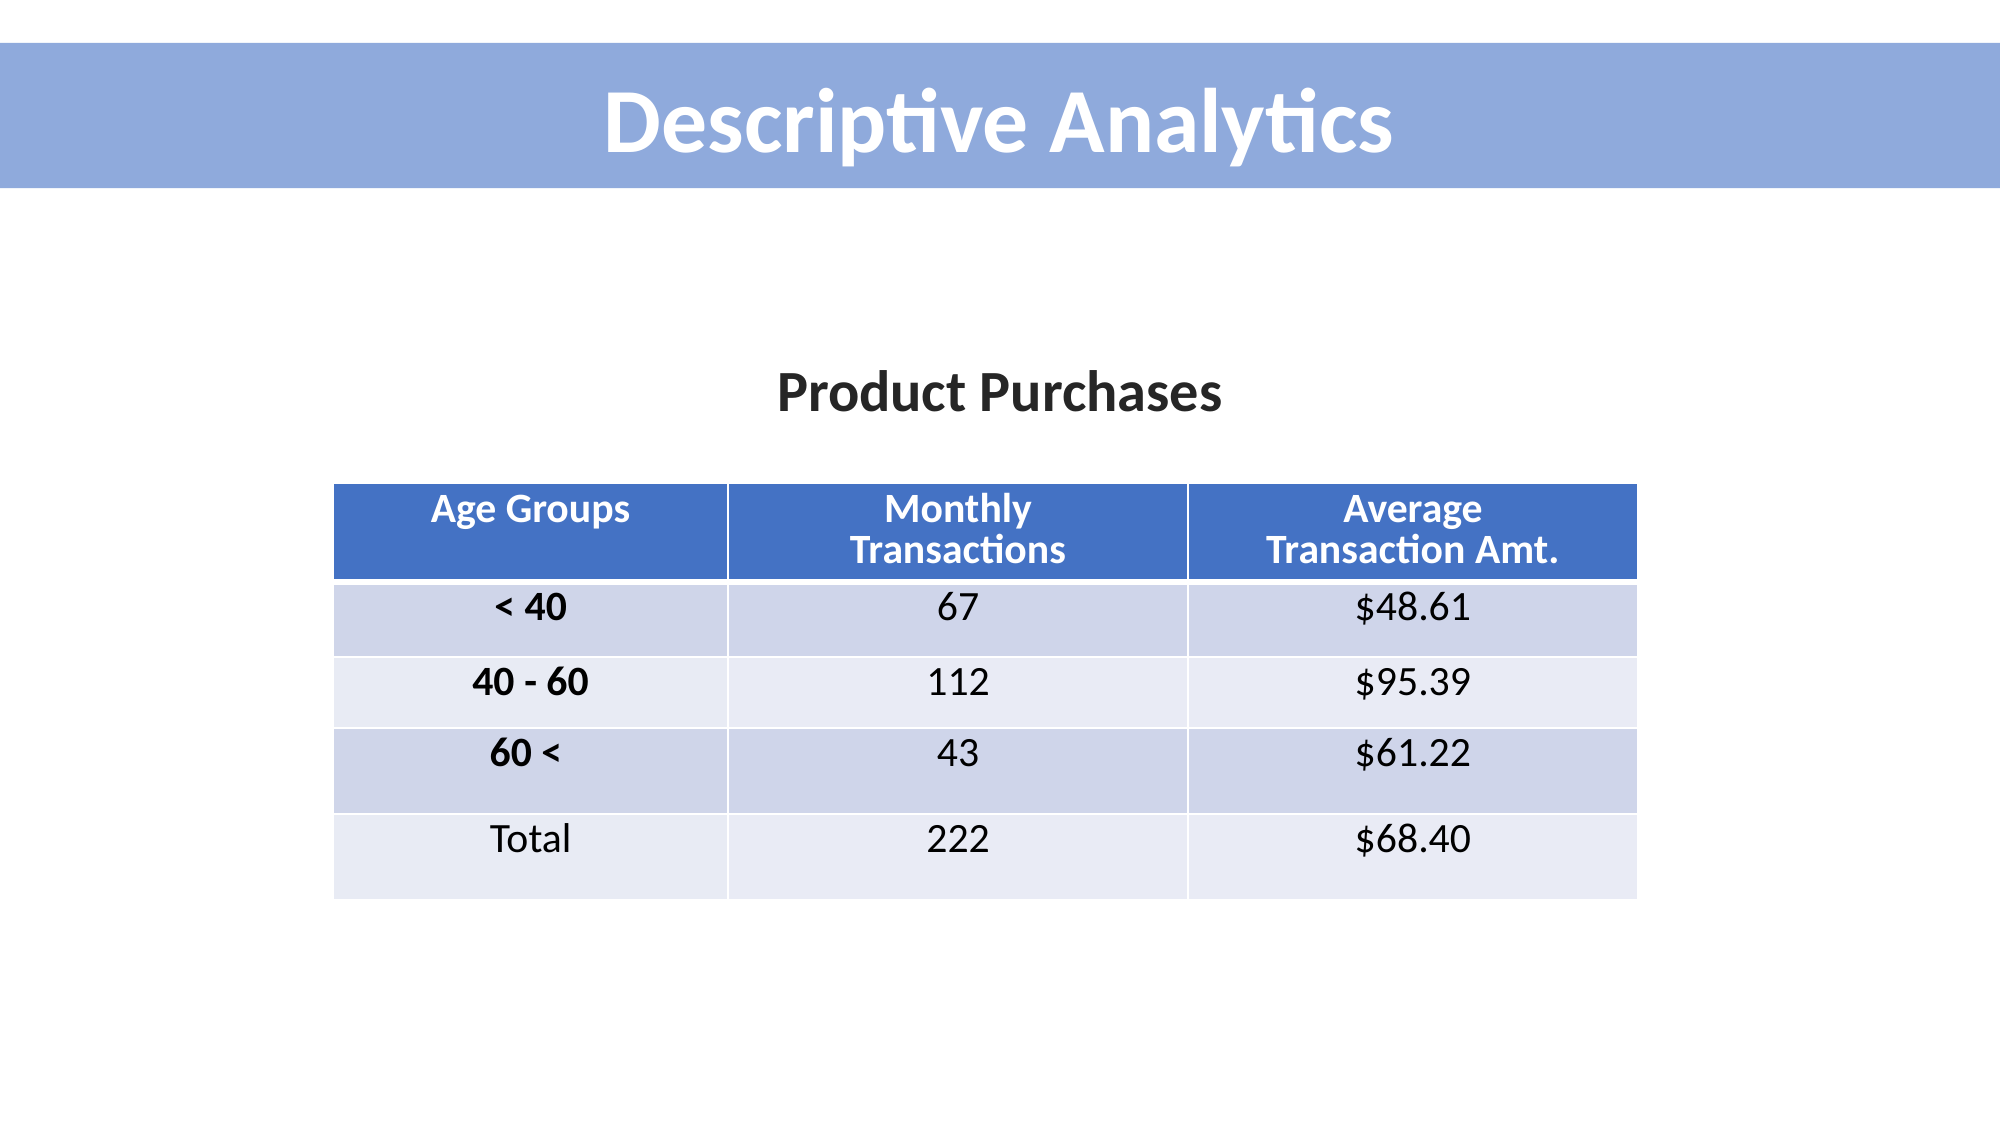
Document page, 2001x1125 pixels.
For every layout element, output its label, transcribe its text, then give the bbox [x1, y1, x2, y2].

text_box [0, 42, 2000, 189]
table_cell < 40 [334, 585, 727, 656]
table_cell $95.39 [1189, 658, 1637, 727]
table_header Monthly Transactions [729, 484, 1187, 579]
text_box Product Purchases [762, 346, 1238, 431]
table_header Age Groups [334, 484, 727, 579]
table_cell $61.22 [1189, 729, 1637, 813]
table_cell 222 [729, 815, 1187, 899]
table_cell 40 - 60 [334, 658, 727, 727]
table_cell 112 [729, 658, 1187, 727]
table_header Average Transaction Amt. [1189, 484, 1637, 579]
table_cell 43 [729, 729, 1187, 813]
table_cell $48.61 [1189, 585, 1637, 656]
table_cell Total [334, 815, 727, 899]
table_cell 67 [729, 585, 1187, 656]
table_cell 60 < [334, 729, 727, 813]
text_box Descriptive Analytics [588, 53, 1411, 178]
table_cell $68.40 [1189, 815, 1637, 899]
